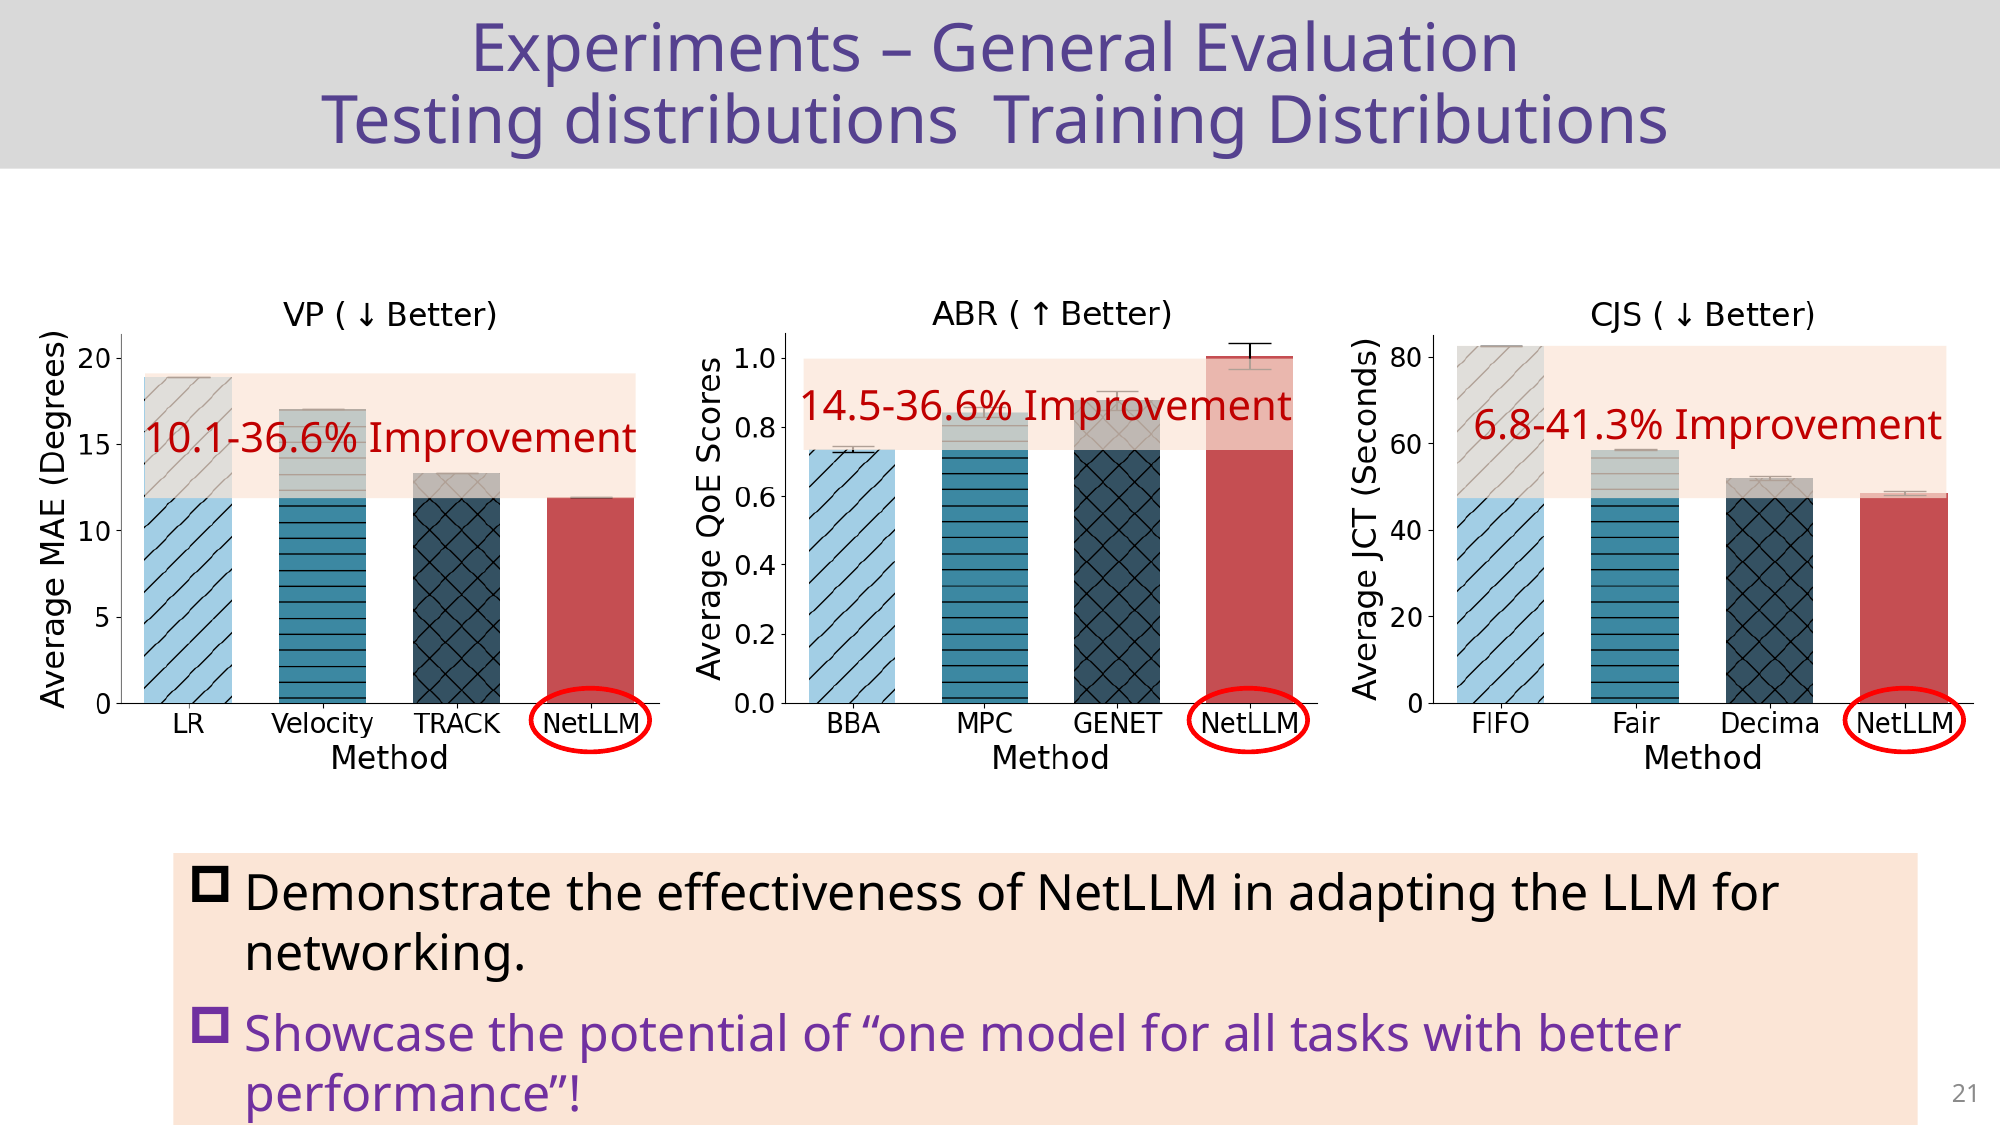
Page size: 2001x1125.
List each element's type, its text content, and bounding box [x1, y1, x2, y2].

slide_number 21 [1918, 1064, 1996, 1125]
picture [1342, 289, 1982, 785]
picture [686, 289, 1325, 785]
text_box Demonstrate the effectiveness of NetLLM in adapting the LLM for networking. Showcase the potential of “one model for all tasks with better performance”! [173, 853, 1918, 1125]
picture [30, 290, 668, 785]
